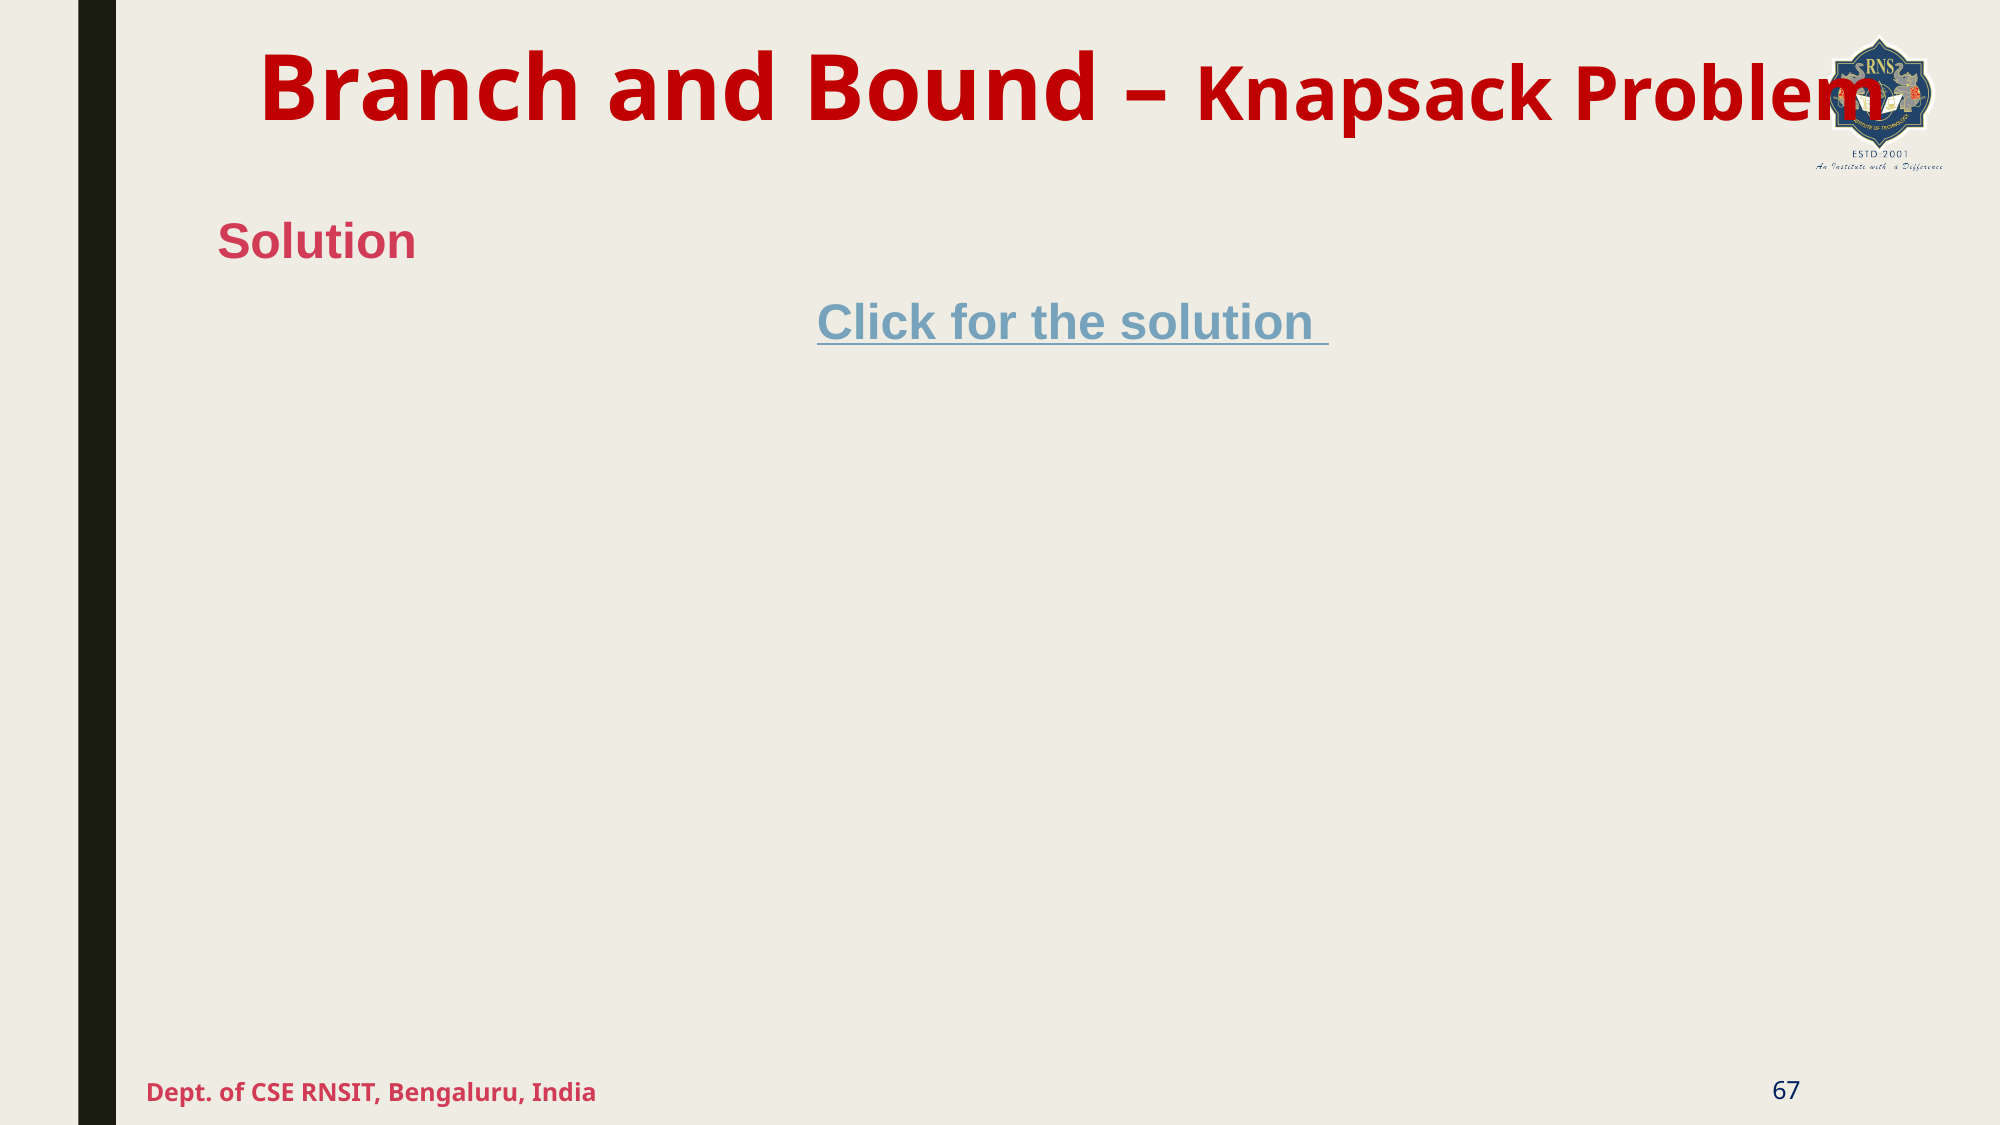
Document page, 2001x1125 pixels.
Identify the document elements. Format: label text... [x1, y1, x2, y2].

list Solution Click for the solution [202, 205, 1944, 1027]
slide_number 67 [1553, 1058, 1816, 1125]
picture [1816, 167, 1944, 172]
title Branch and Bound – Knapsack Problem [202, 34, 1944, 167]
footer Dept. of CSE RNSIT, Bengaluru, India [130, 1057, 1162, 1125]
